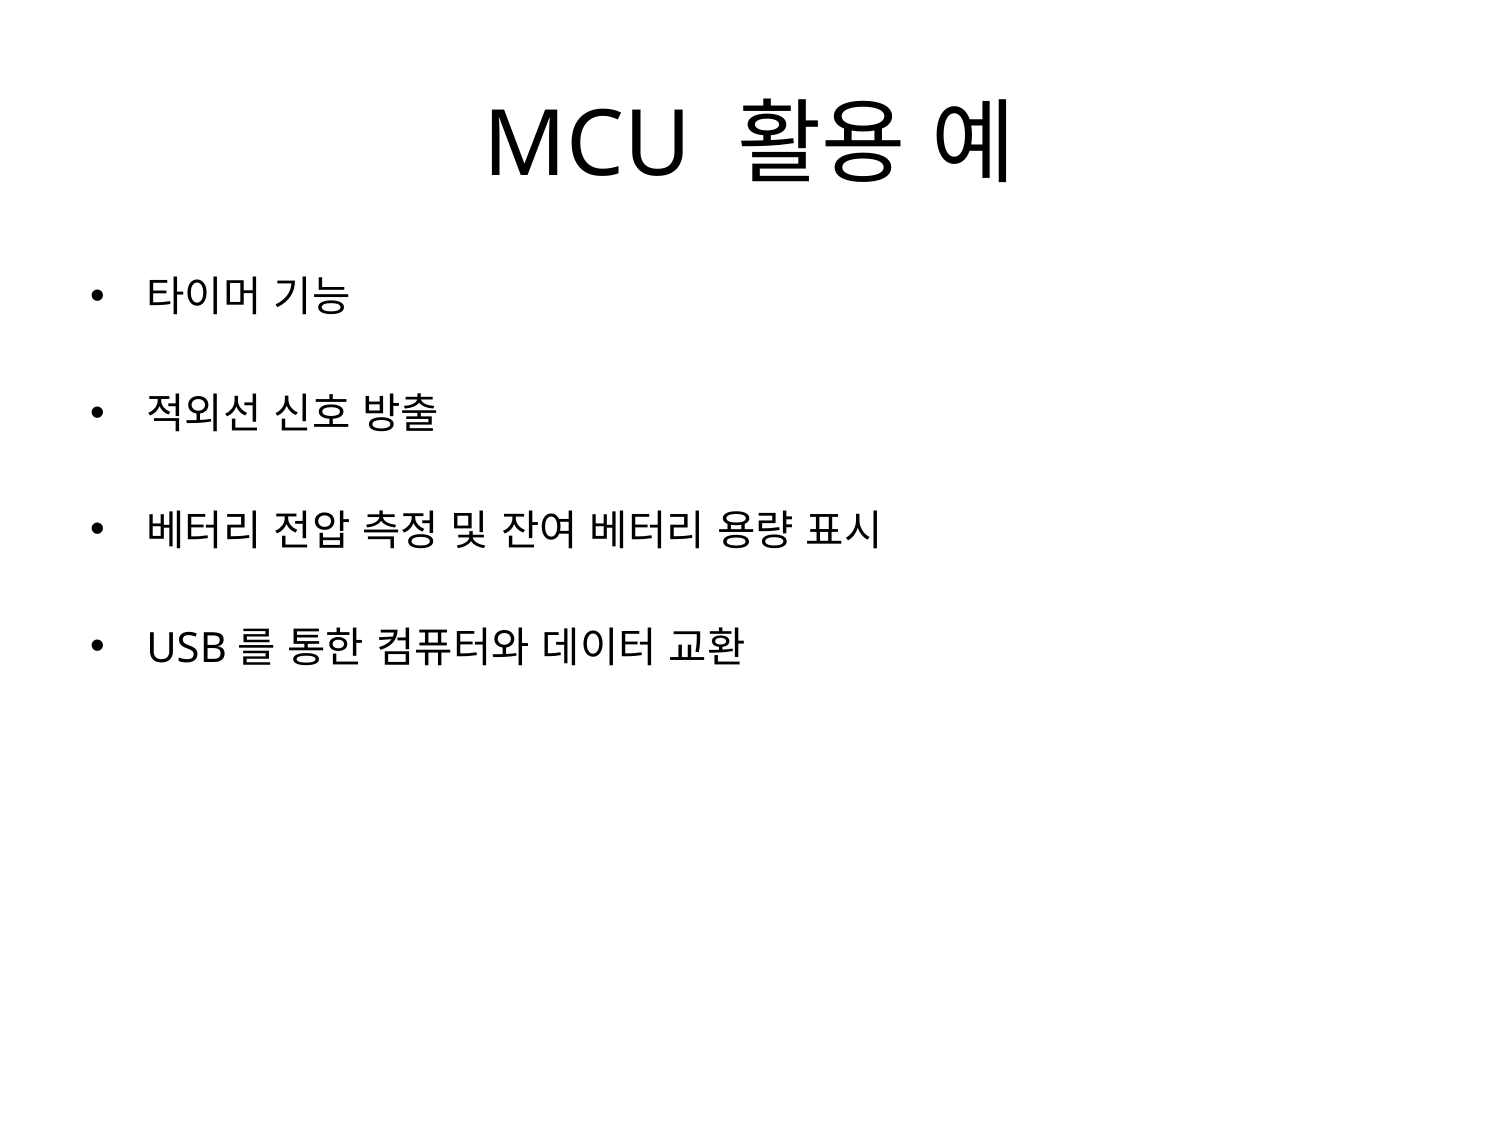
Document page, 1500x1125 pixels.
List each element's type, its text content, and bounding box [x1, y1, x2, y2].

title MCU 활용 예 [75, 45, 1425, 233]
list 타이머 기능 적외선 신호 방출 베터리 전압 측정 및 잔여 베터리 용량 표시 USB를 통한 컴퓨터와 데이터 교환 [75, 262, 1425, 1005]
